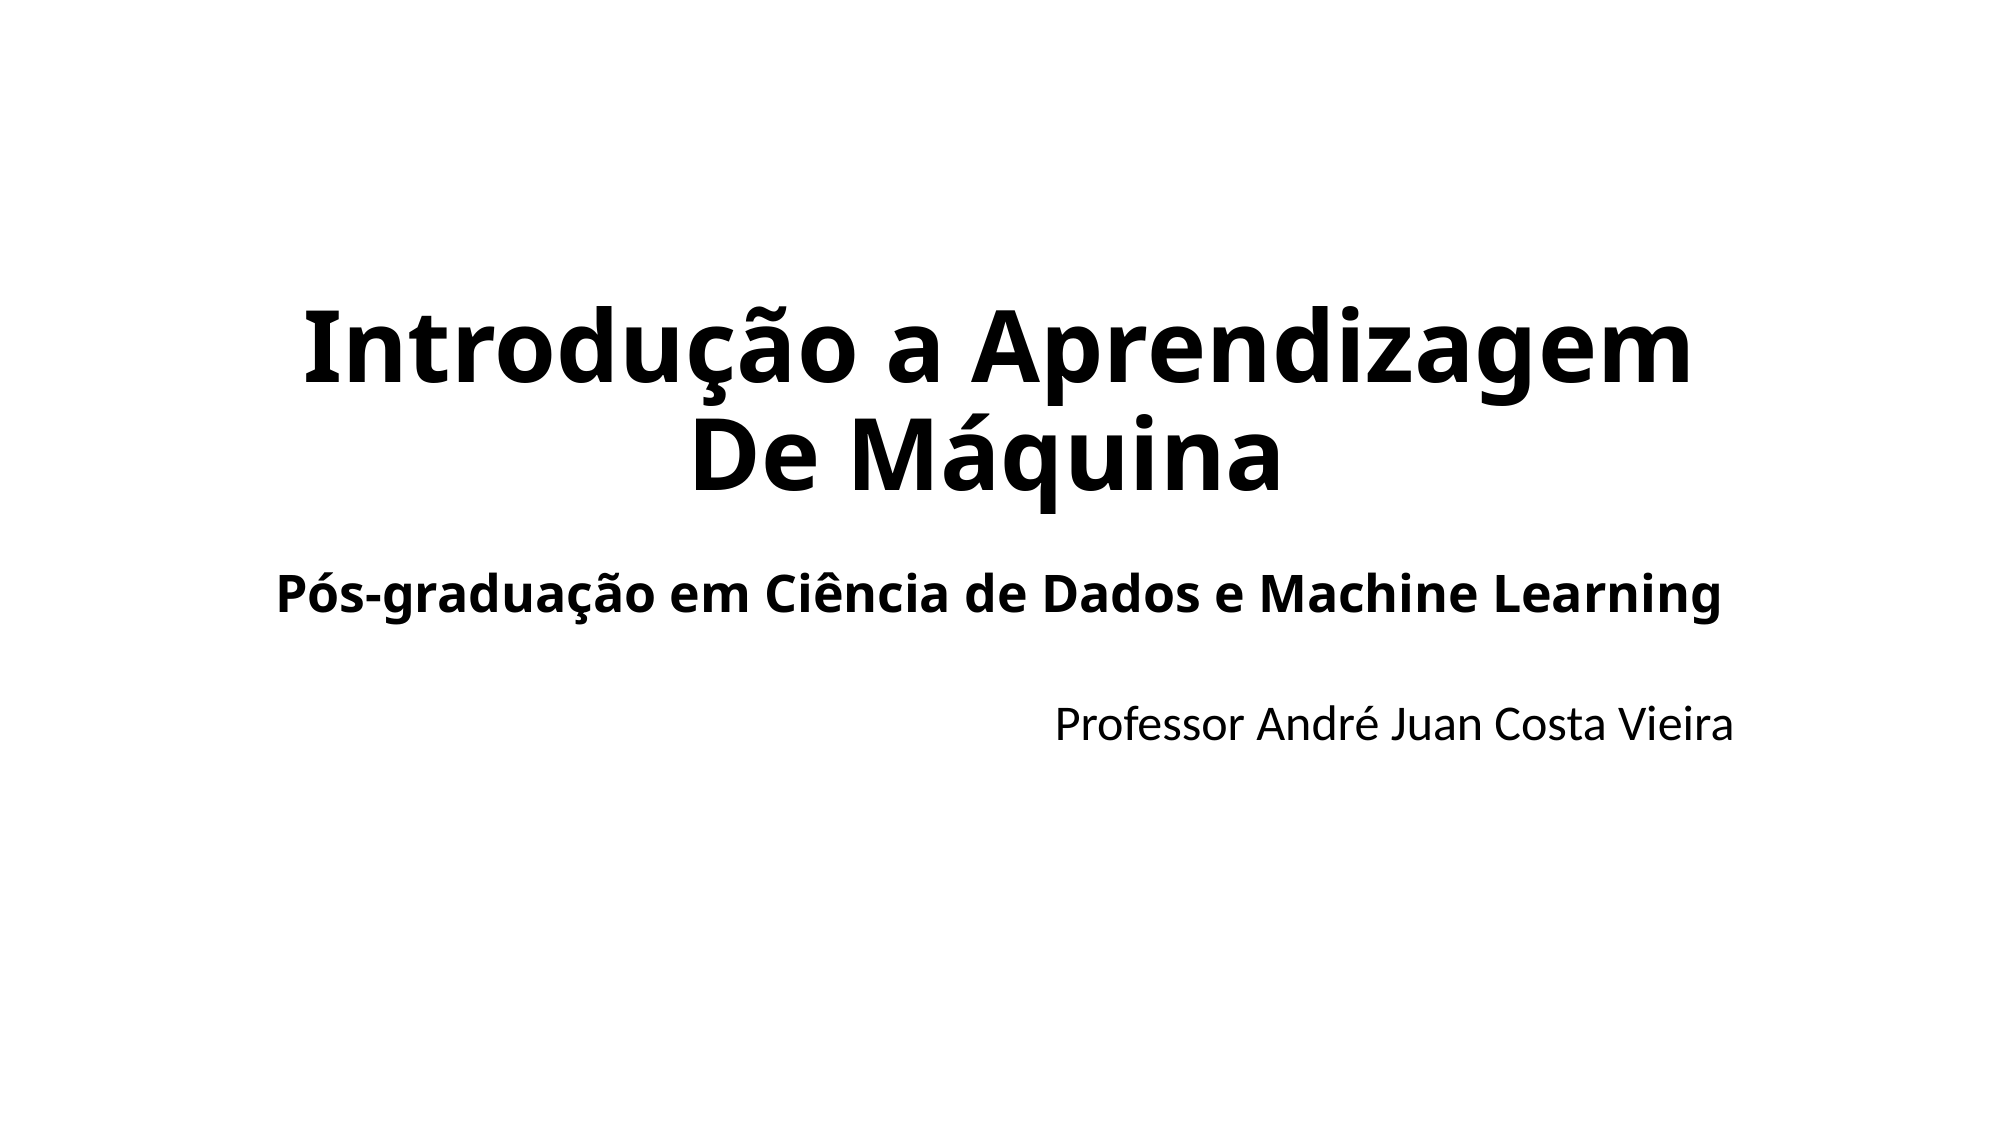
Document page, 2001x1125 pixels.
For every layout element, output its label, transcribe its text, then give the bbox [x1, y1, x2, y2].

title Introdução a Aprendizagem De Máquina Pós-graduação em Ciência de Dados e Machine Learning [249, 239, 1750, 632]
subtitle Professor André Juan Costa Vieira [249, 689, 1750, 962]
